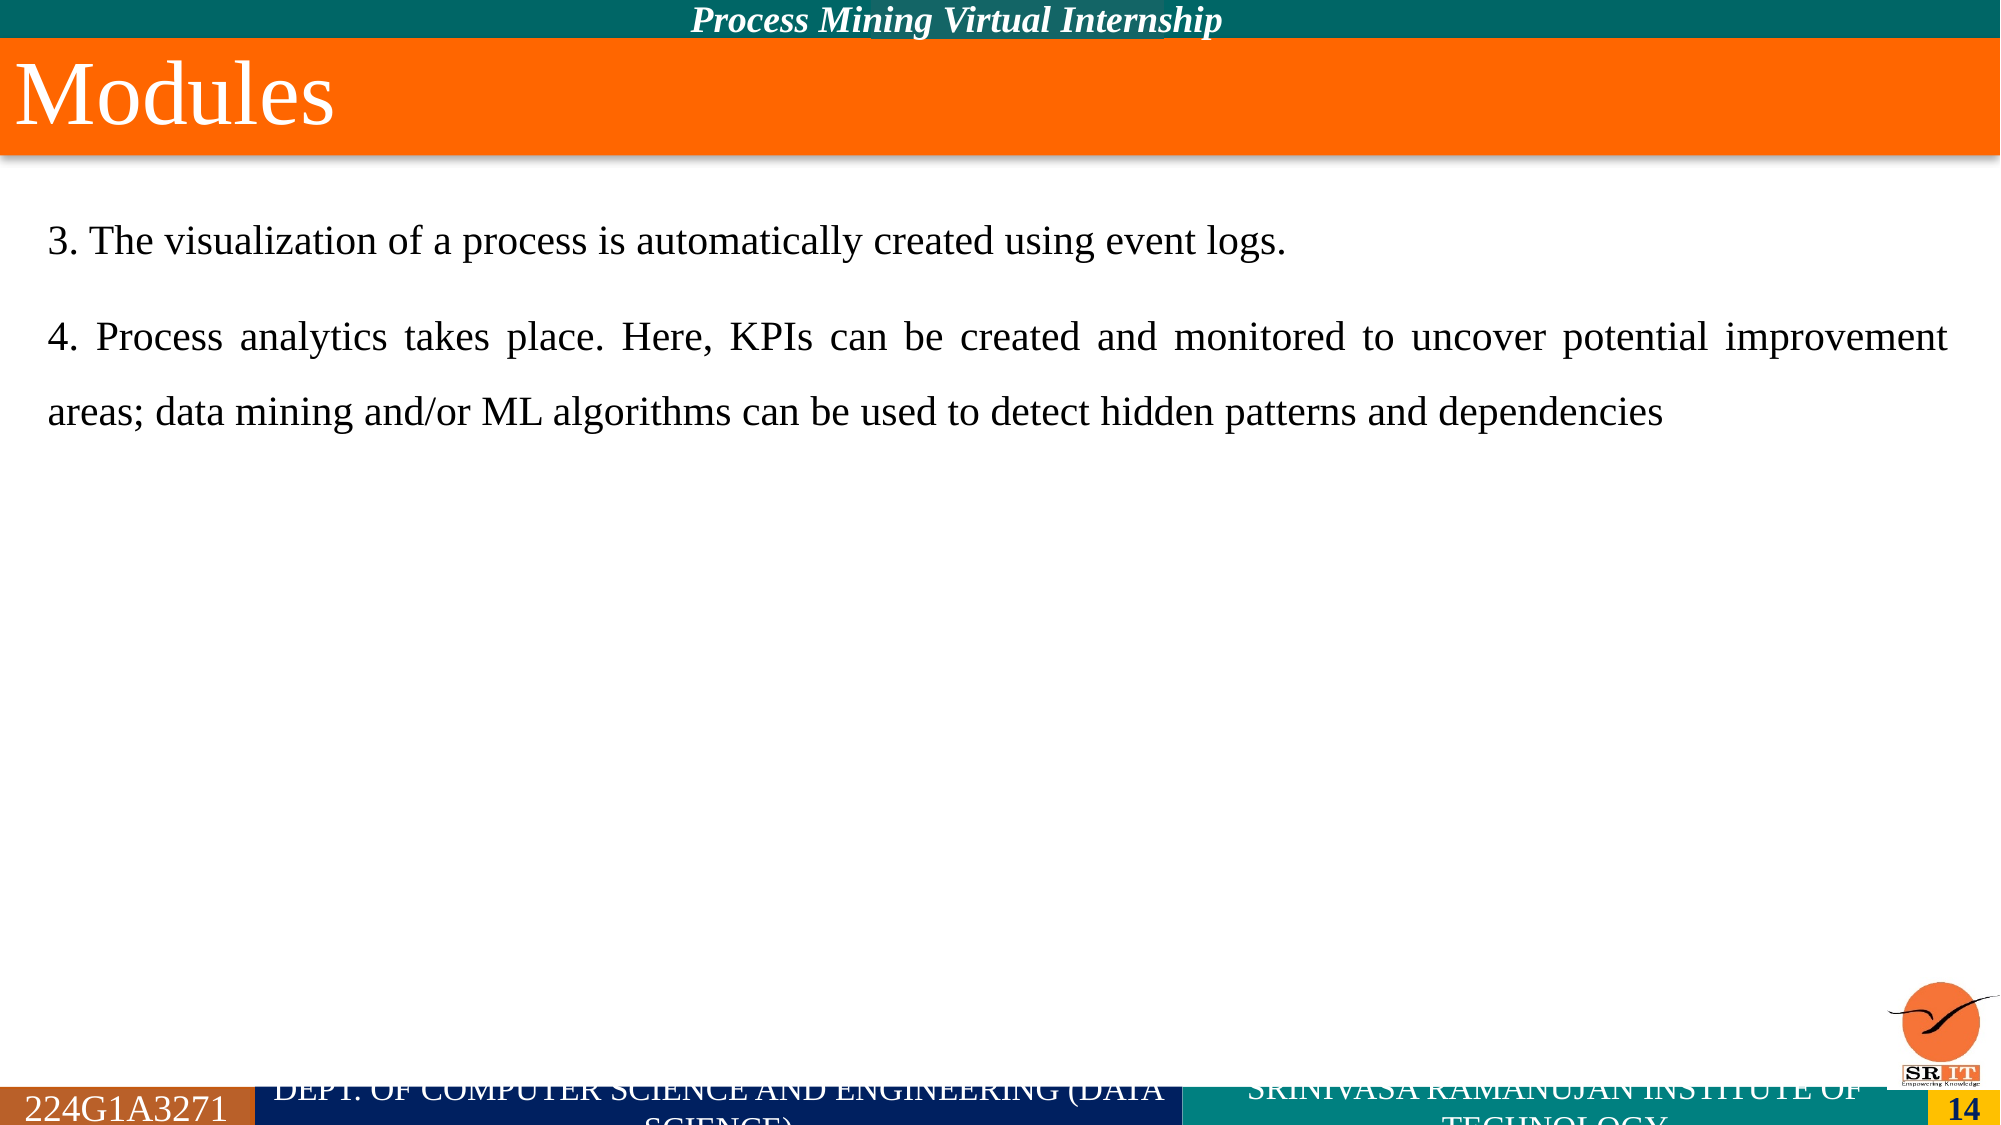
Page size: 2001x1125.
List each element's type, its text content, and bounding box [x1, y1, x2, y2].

picture [1887, 977, 2000, 1090]
picture [0, 1089, 250, 1125]
title Modules [0, 38, 2000, 156]
list 3. The visualization of a process is automatically created using event logs. 4. Process analytics takes place. Here, KPIs can be created and monitored to uncover potential improvement areas; data mining and/or ML algorithms can be used to detect hidden patterns and dependencies [32, 179, 1965, 1065]
text_box 224G1A3271 [9, 1076, 259, 1125]
picture [871, 0, 1165, 39]
text_box Process Mining Virtual Internship [675, 0, 1578, 47]
